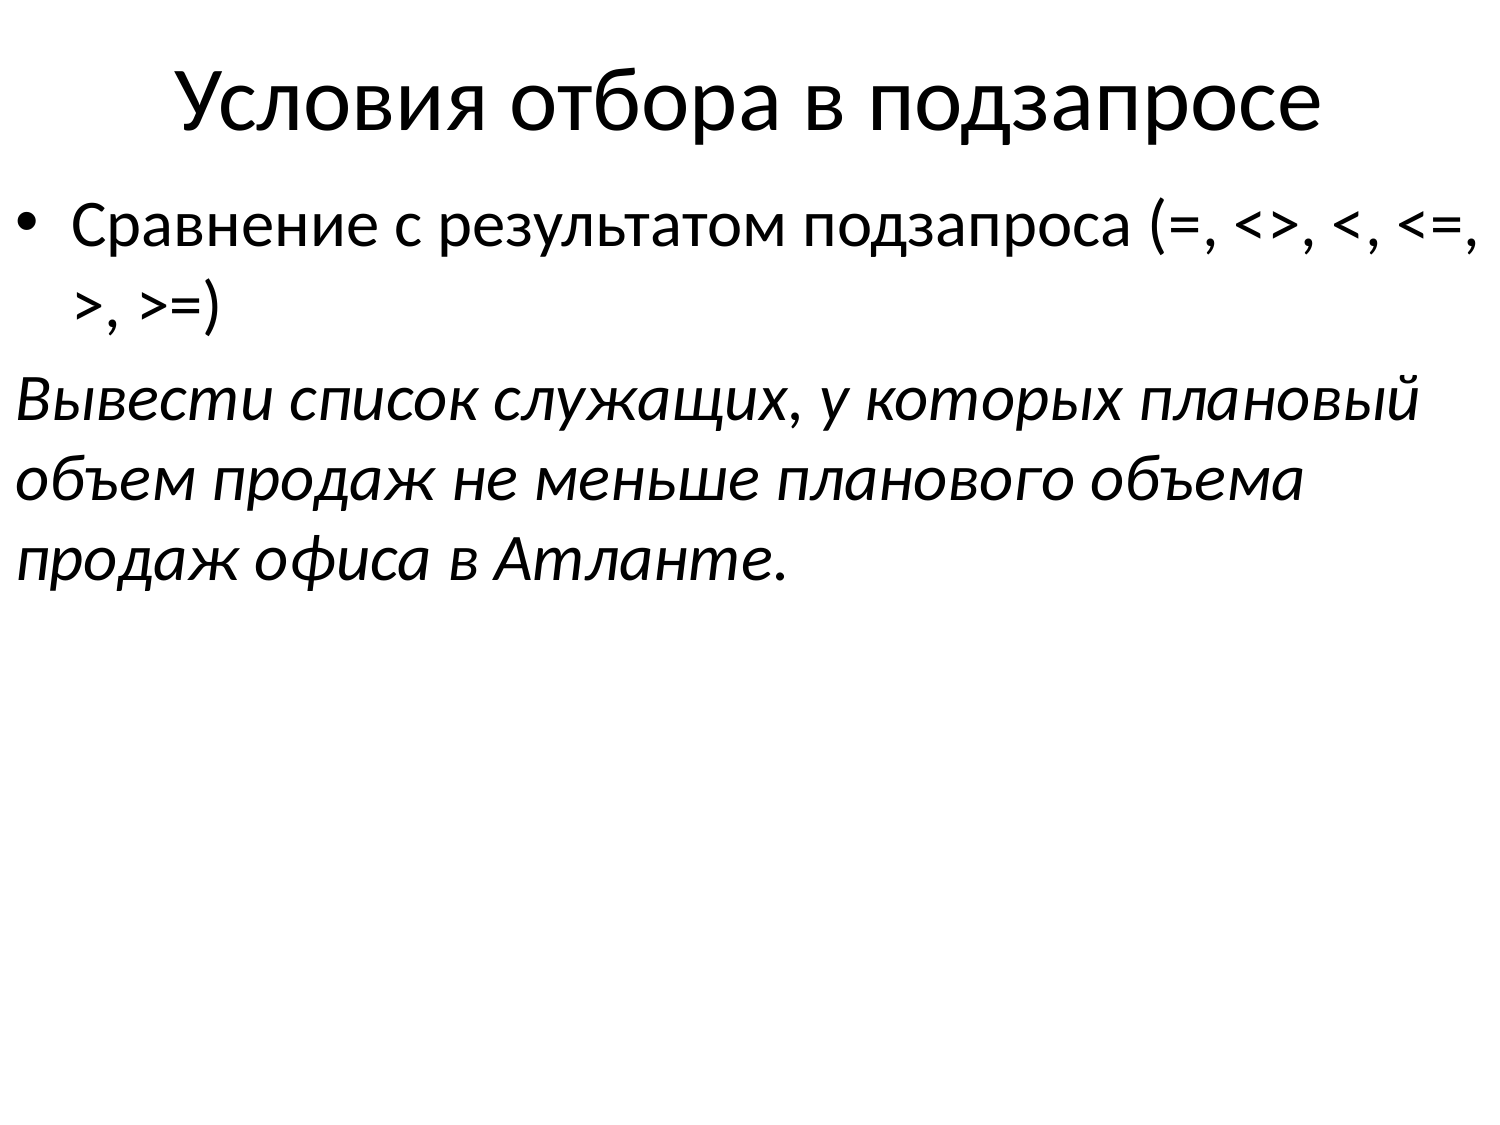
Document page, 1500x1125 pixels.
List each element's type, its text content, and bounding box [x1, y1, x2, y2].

title Условия отбора в подзапросе [0, 0, 1500, 172]
list Сравнение с результатом подзапроса (=, <>, <, <=, >, >=) Вывести список служащих, у которых плановый объем продаж не меньше планового объема продаж офиса в Атланте. [0, 172, 1500, 1125]
